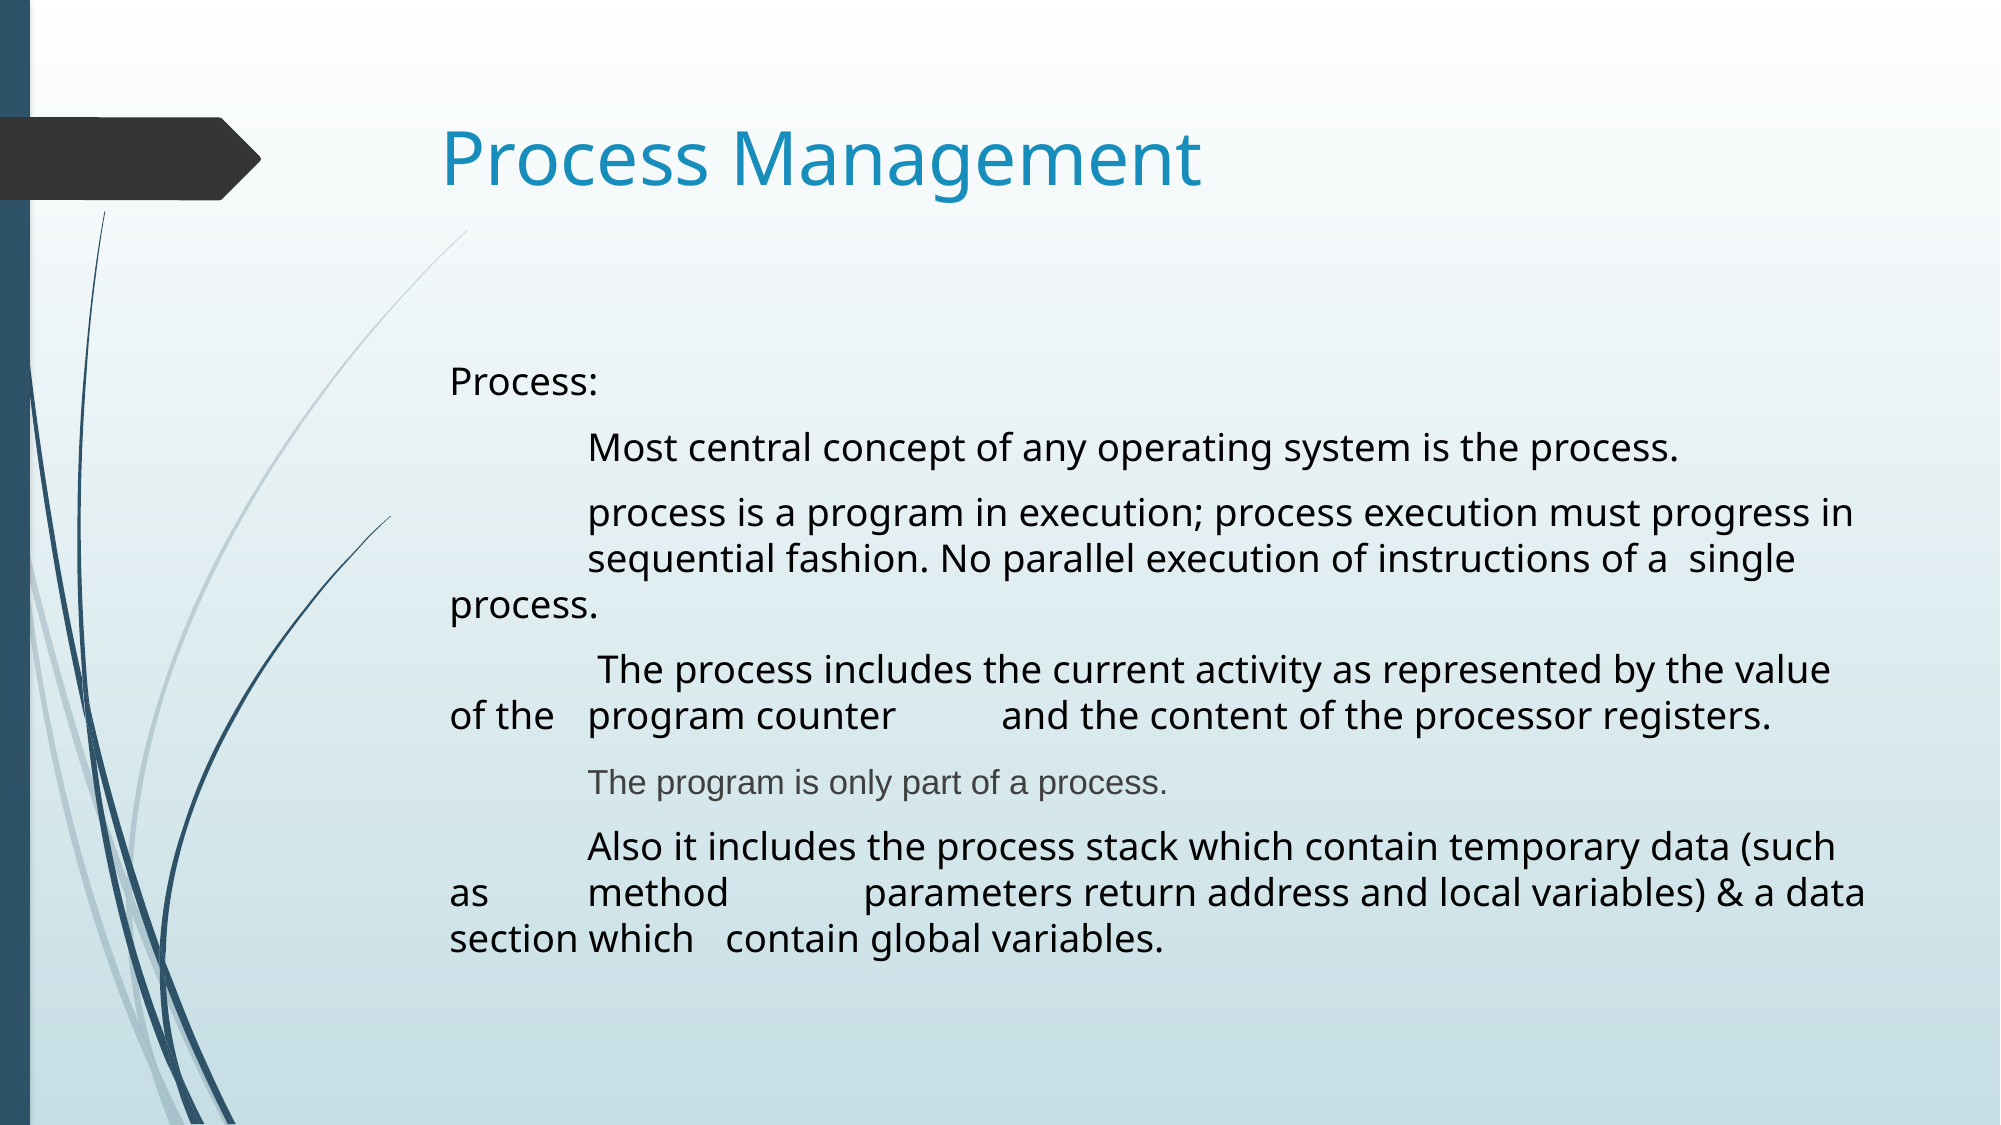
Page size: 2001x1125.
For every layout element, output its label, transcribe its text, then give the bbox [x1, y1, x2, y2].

title Process Management [425, 102, 1888, 313]
list Process: Most central concept of any operating system is the process. process is a program in execution; process execution must progress in sequential fashion. No parallel execution of instructions of a single process. The process includes the current activity as represented by the value of the program counter and the content of the processor registers. The program is only part of a process. Also it includes the process stack which contain temporary data (such as method parameters return address and local variables) & a data section which contain global variables. [434, 350, 1888, 970]
